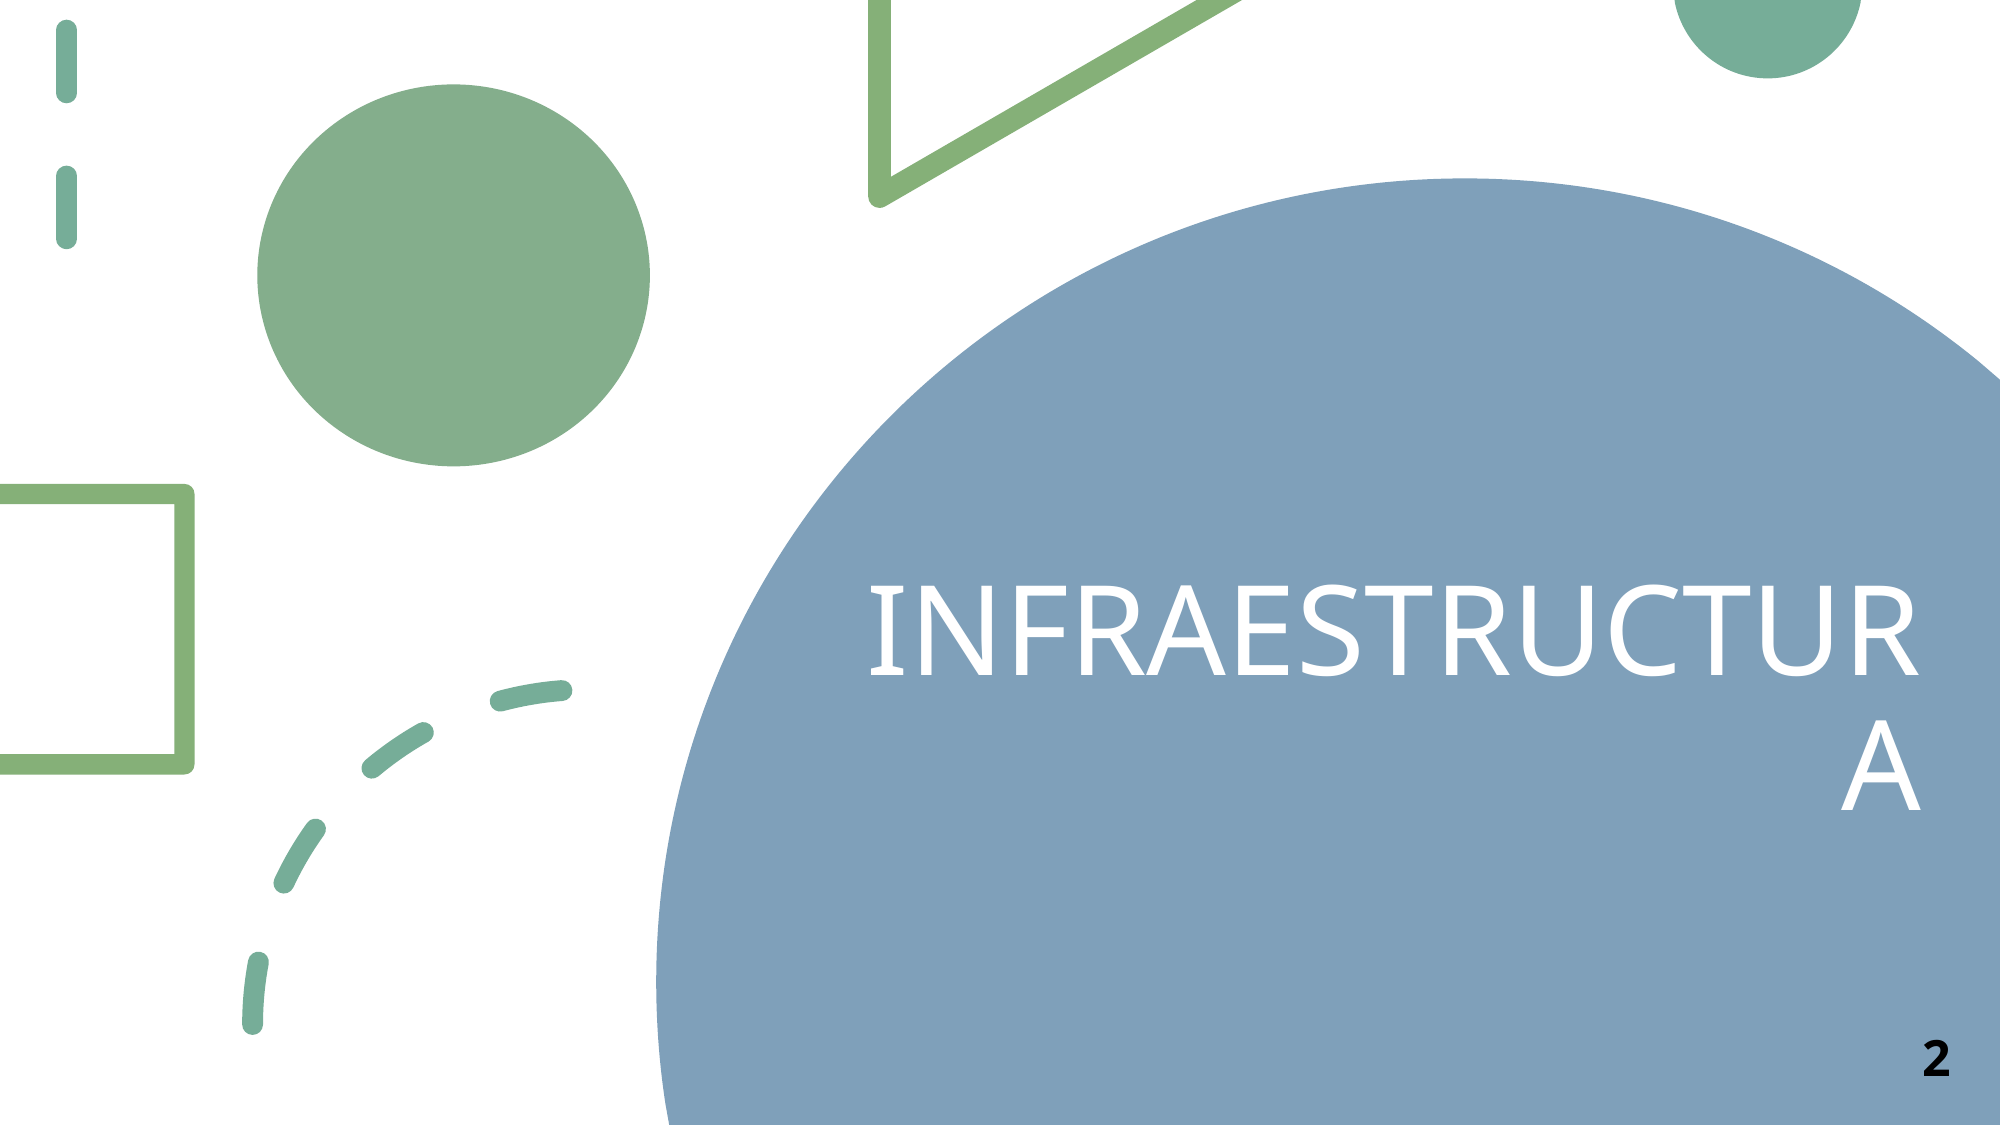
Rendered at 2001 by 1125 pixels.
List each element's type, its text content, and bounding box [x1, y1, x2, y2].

text_box [868, 0, 1243, 208]
text_box [256, 83, 651, 468]
text_box [252, 689, 588, 1026]
text_box [0, 0, 2000, 1125]
text_box [655, 177, 2000, 1125]
title INFRAESTRUCTURA [780, 452, 1937, 845]
text_box 2 [1907, 1019, 1967, 1095]
text_box [1673, 0, 1862, 80]
text_box [0, 483, 195, 775]
